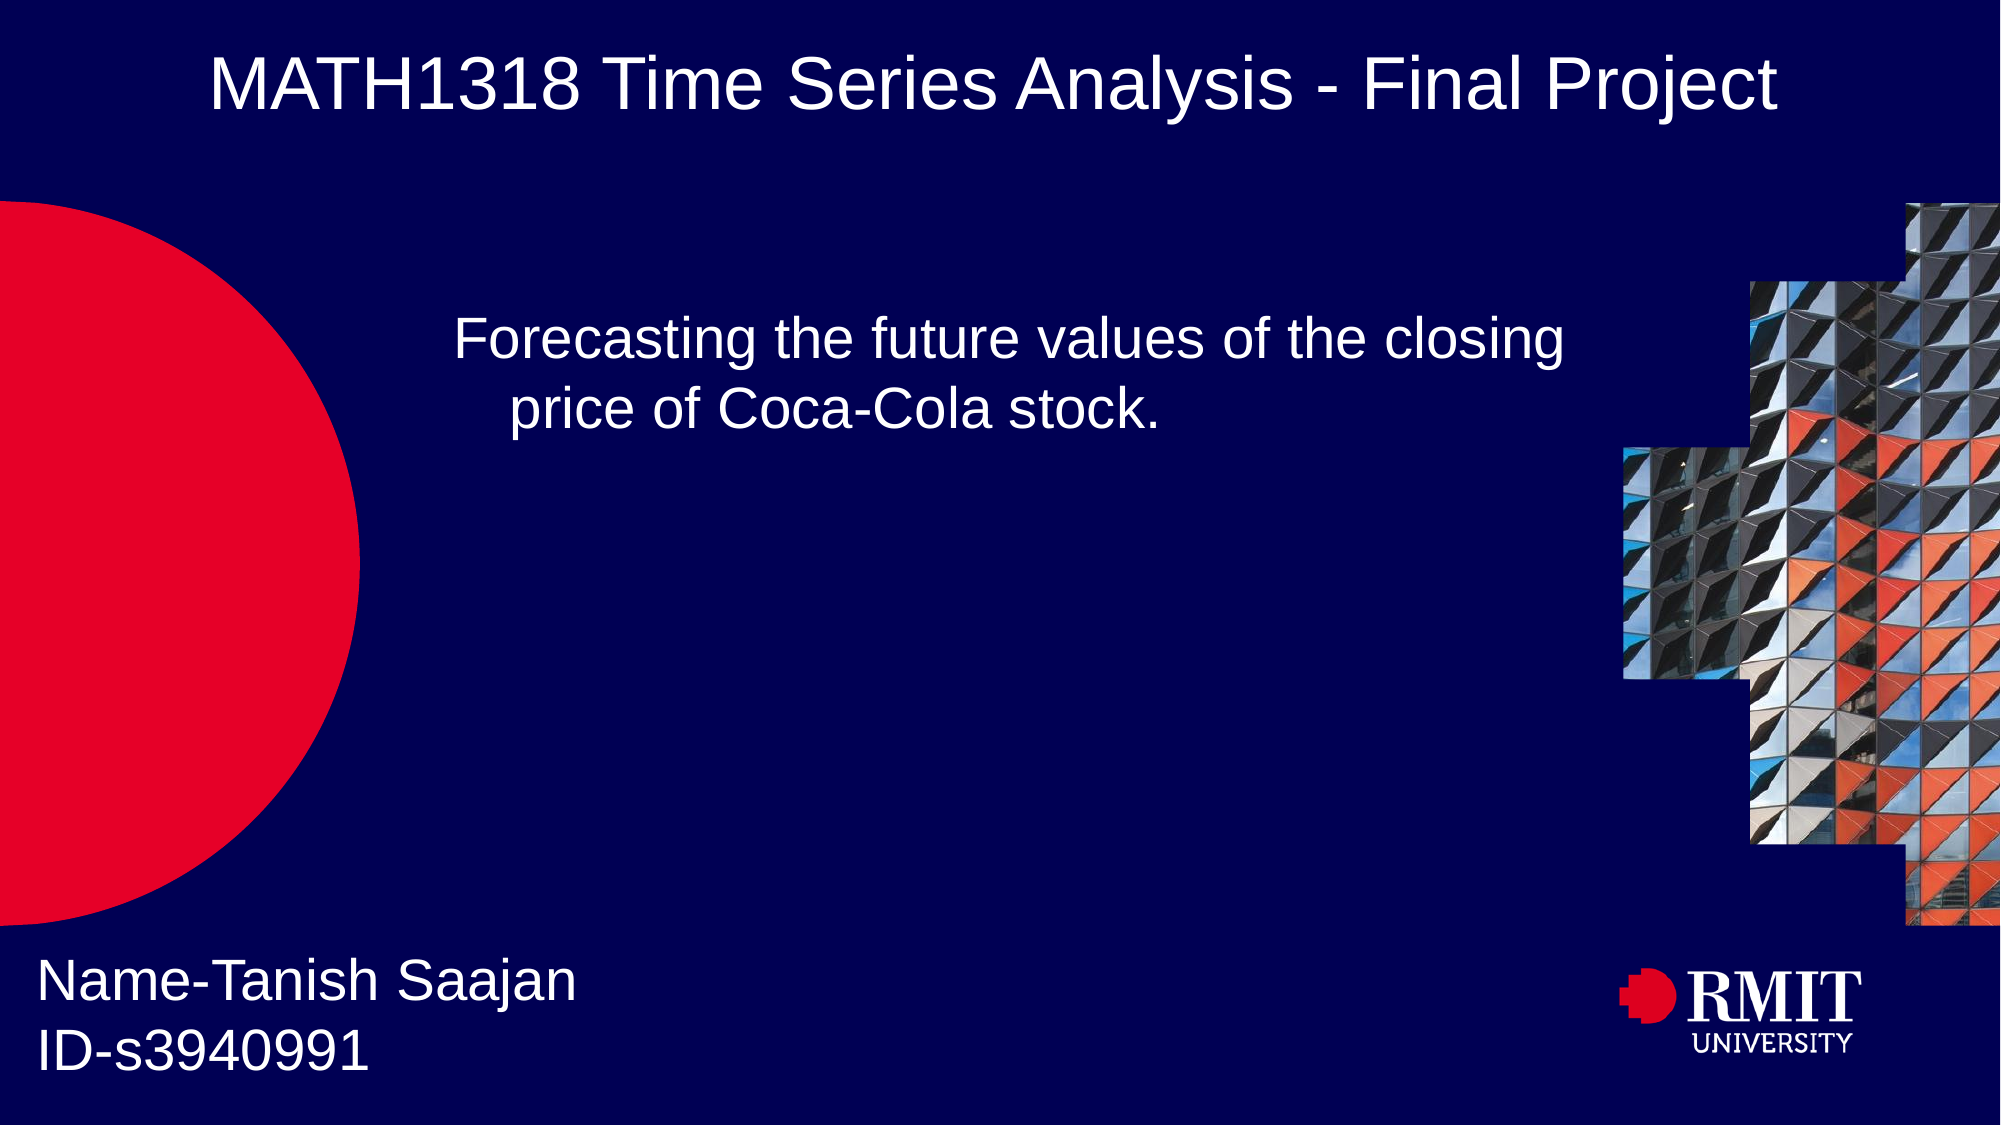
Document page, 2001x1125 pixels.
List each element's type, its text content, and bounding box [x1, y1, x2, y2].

subtitle Forecasting the future values of the closing price of Coca-Cola stock. [419, 292, 1722, 472]
text_box Name-Tanish Saajan ID-s3940991 [21, 934, 594, 1090]
picture [1594, 946, 1885, 1077]
title MATH1318 Time Series Analysis - Final Project [193, 0, 1904, 250]
picture [1624, 203, 2000, 925]
